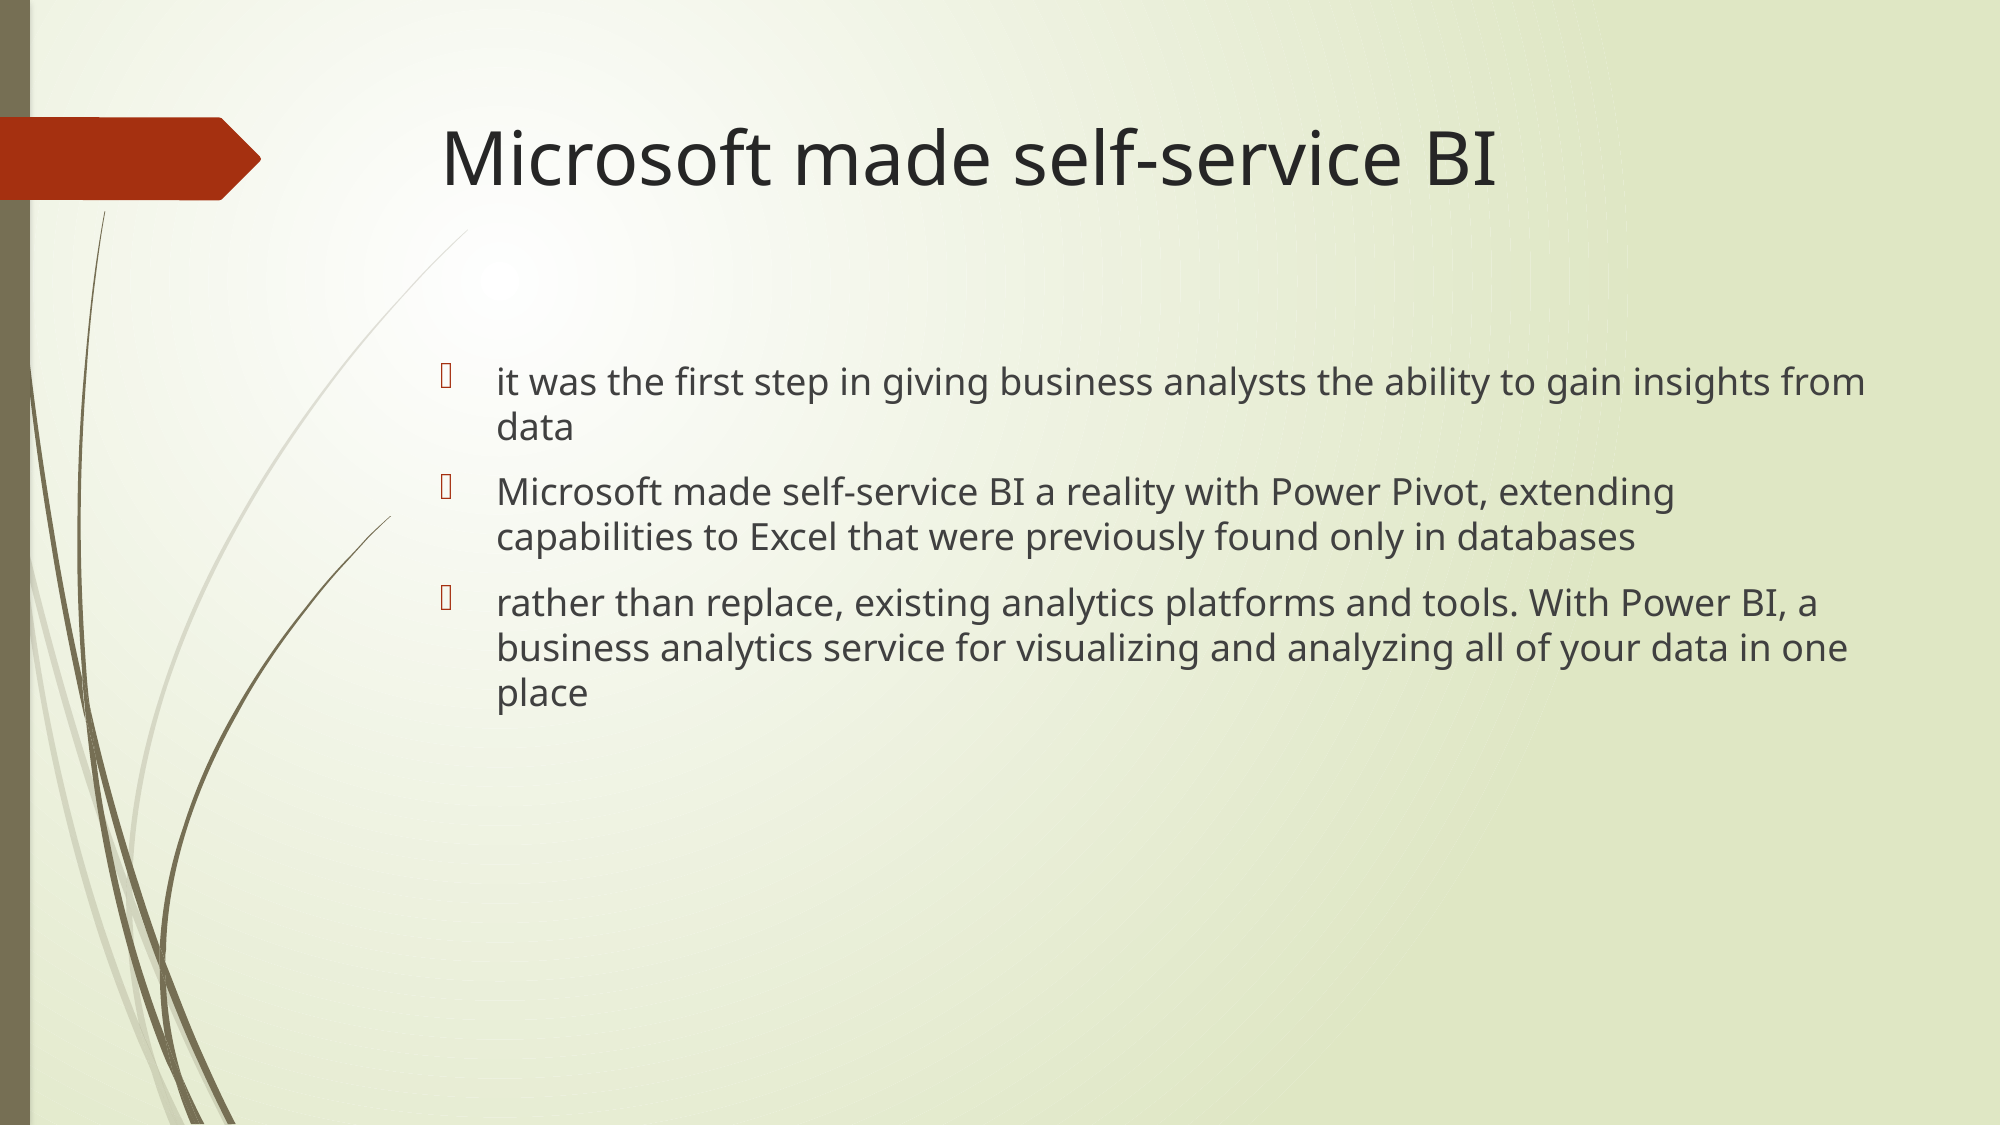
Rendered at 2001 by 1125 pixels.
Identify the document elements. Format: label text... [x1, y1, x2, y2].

list it was the first step in giving business analysts the ability to gain insights from data Microsoft made self-service BI a reality with Power Pivot, extending capabilities to Excel that were previously found only in databases rather than replace, existing analytics platforms and tools. With Power BI, a business analytics service for visualizing and analyzing all of your data in one place [424, 350, 1888, 970]
title Microsoft made self-service BI [425, 102, 1888, 313]
